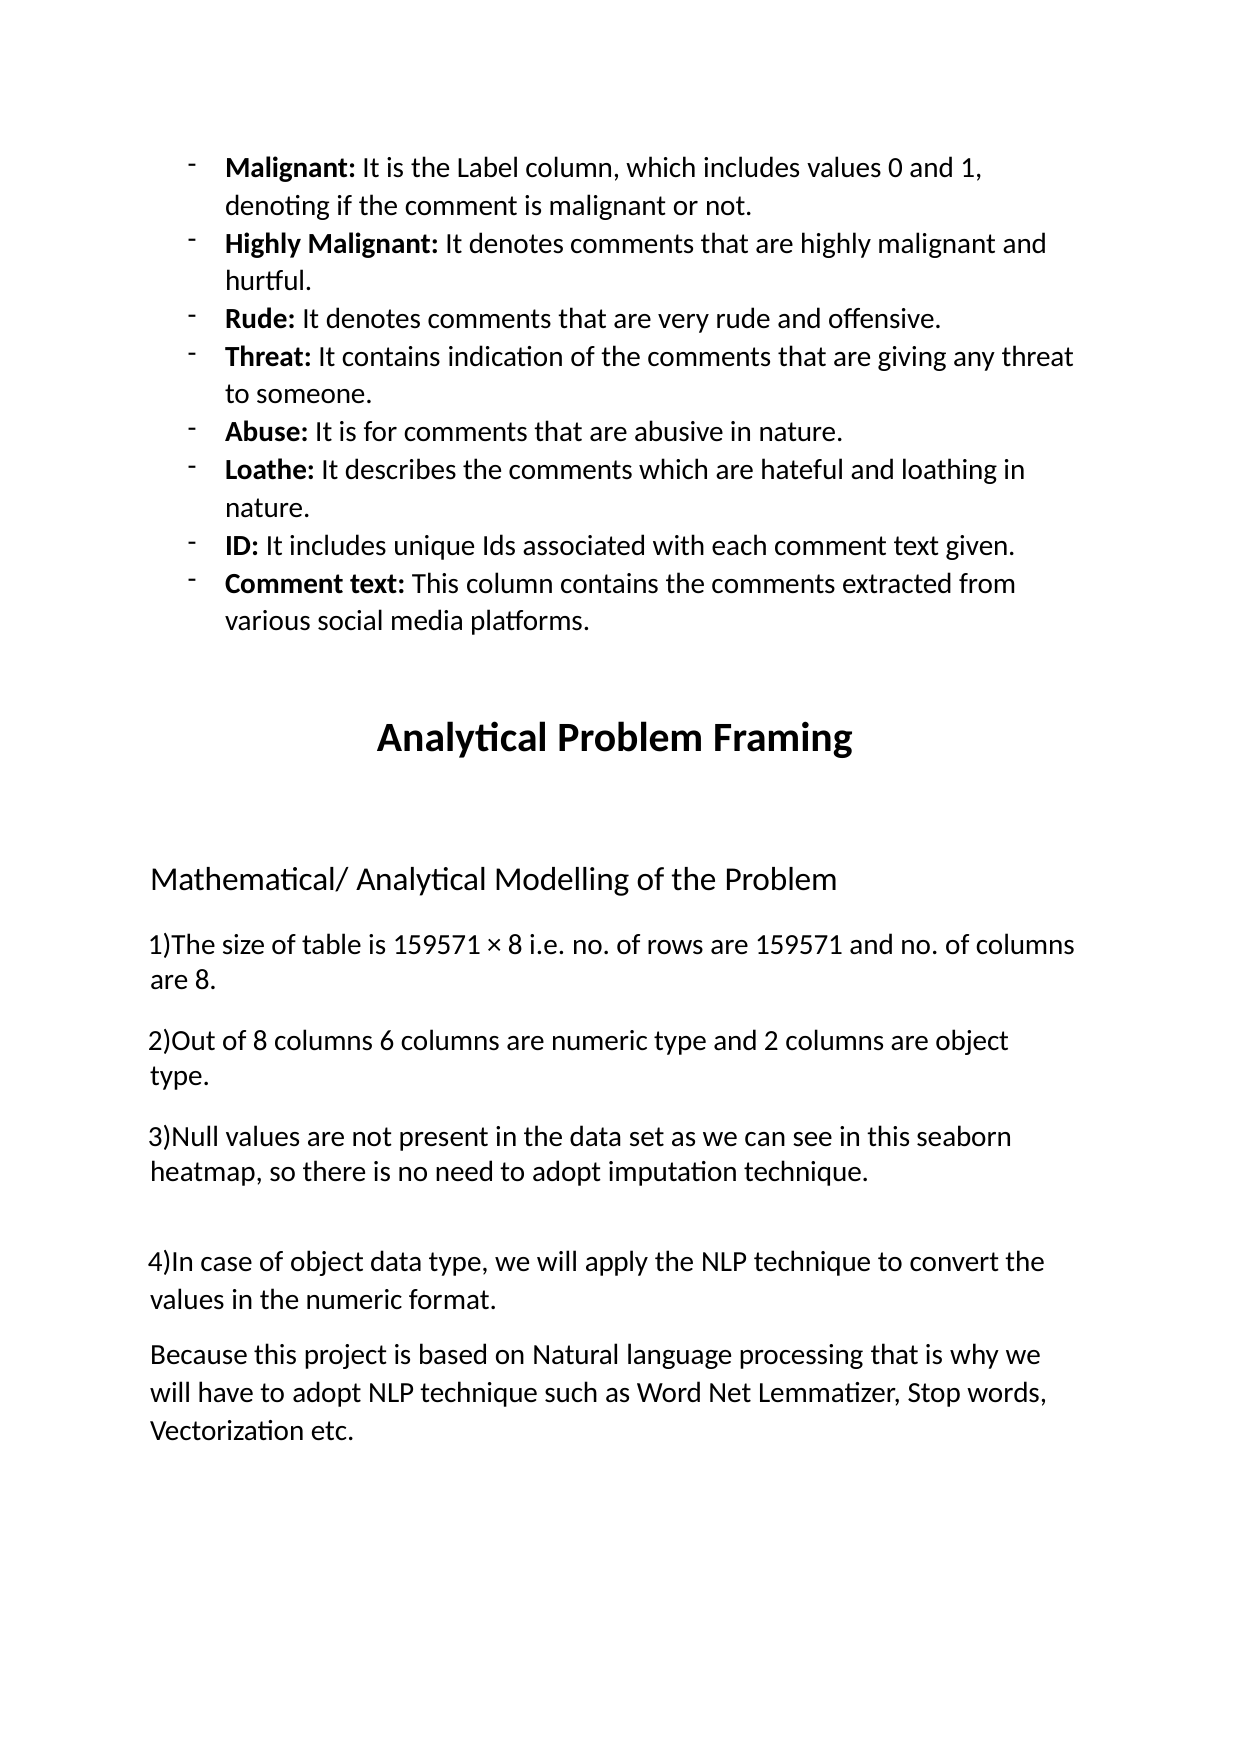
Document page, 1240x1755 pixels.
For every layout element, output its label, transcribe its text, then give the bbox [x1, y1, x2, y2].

text_box Mathematical/ Analytical Modelling of the Problem The size of table is 159571 × 8 i.e. no. of rows are 159571 and no. of columns are 8. Out of 8 columns 6 columns are numeric type and 2 columns are object type. Null values are not present in the data set as we can see in this seaborn heatmap, so there is no need to adopt imputation technique. In case of object data type, we will apply the NLP technique to convert the values in the numeric format. Because this project is based on Natural language processing that is why we will have to adopt NLP technique such as Word Net Lemmatizer, Stop words, Vectorization etc. [147, 855, 1092, 1447]
text_box Malignant: It is the Label column, which includes values 0 and 1, denoting if the comment is malignant or not. Highly Malignant: It denotes comments that are highly malignant and hurtful. Rude: It denotes comments that are very rude and offensive. Threat: It contains indication of the comments that are giving any threat to someone. Abuse: It is for comments that are abusive in nature. Loathe: It describes the comments which are hateful and loathing in nature. ID: It includes unique Ids associated with each comment text given. Comment text: This column contains the comments extracted from various social media platforms. Analytical Problem Framing [185, 143, 1084, 760]
